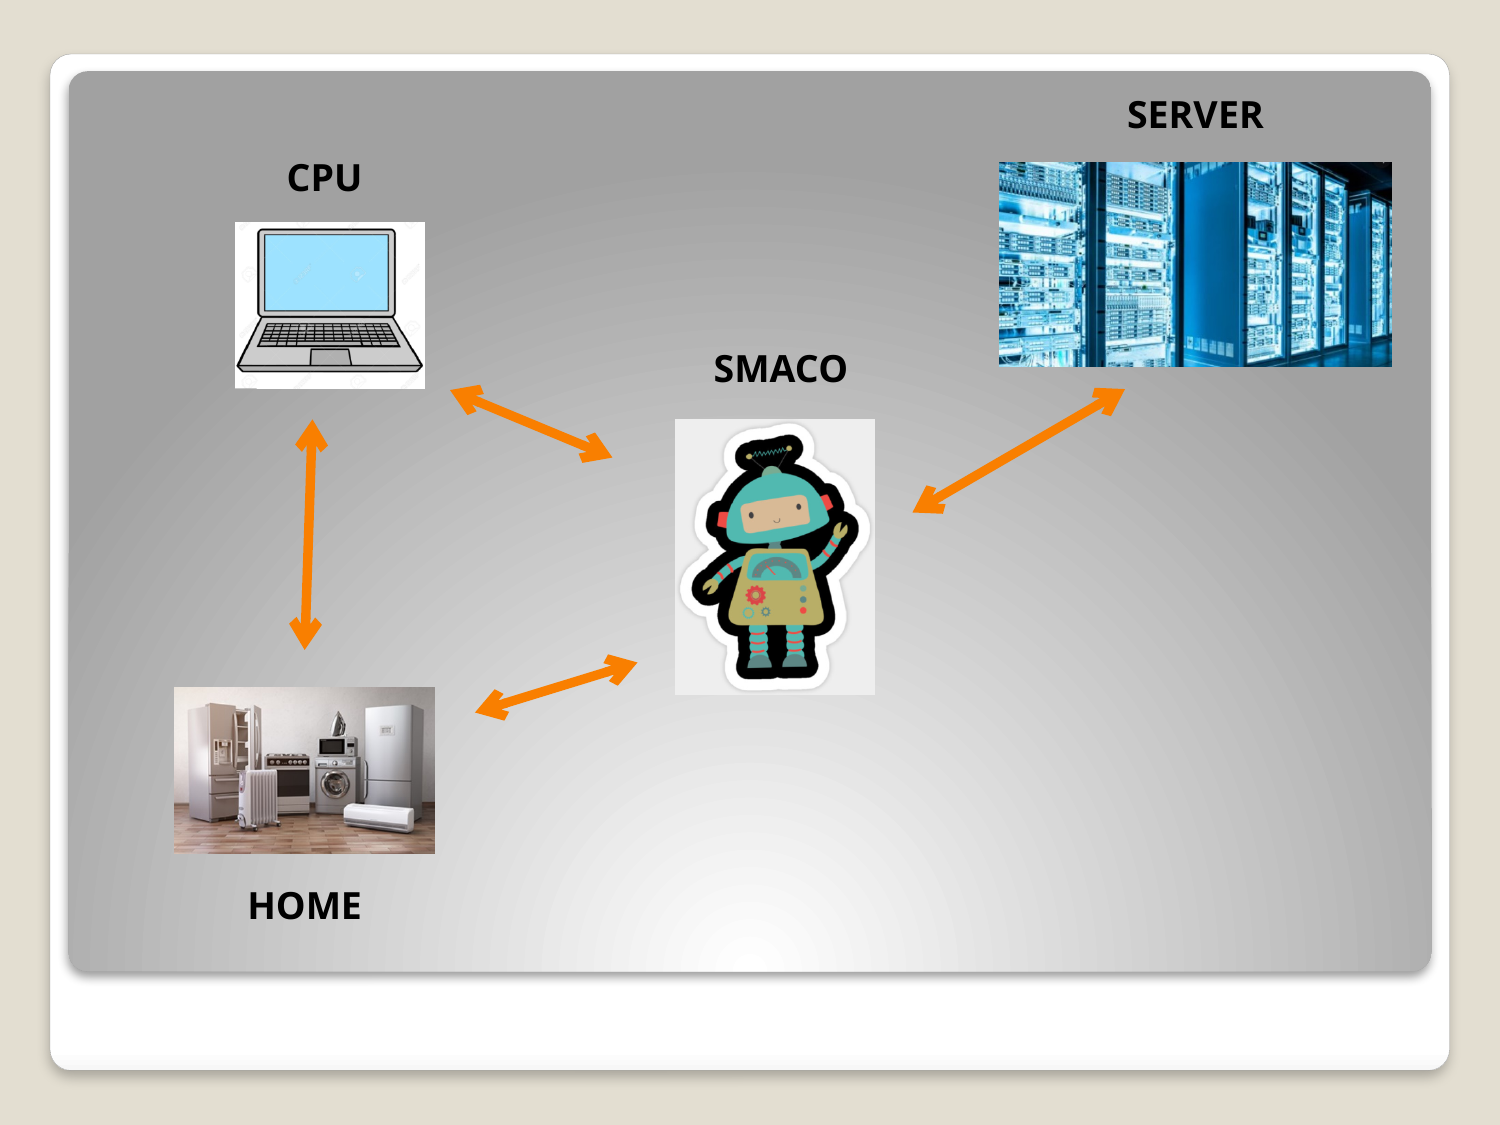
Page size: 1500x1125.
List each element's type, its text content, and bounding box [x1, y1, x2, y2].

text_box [304, 419, 313, 651]
picture [999, 162, 1392, 367]
picture [674, 419, 876, 695]
text_box CPU [271, 146, 435, 206]
text_box HOME [232, 874, 377, 935]
picture [174, 687, 435, 854]
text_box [449, 389, 613, 458]
text_box SERVER [1112, 83, 1279, 143]
picture [234, 222, 425, 390]
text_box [912, 388, 1126, 513]
text_box SMACO [698, 337, 863, 398]
picture [1342, 333, 1352, 349]
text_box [474, 662, 638, 713]
